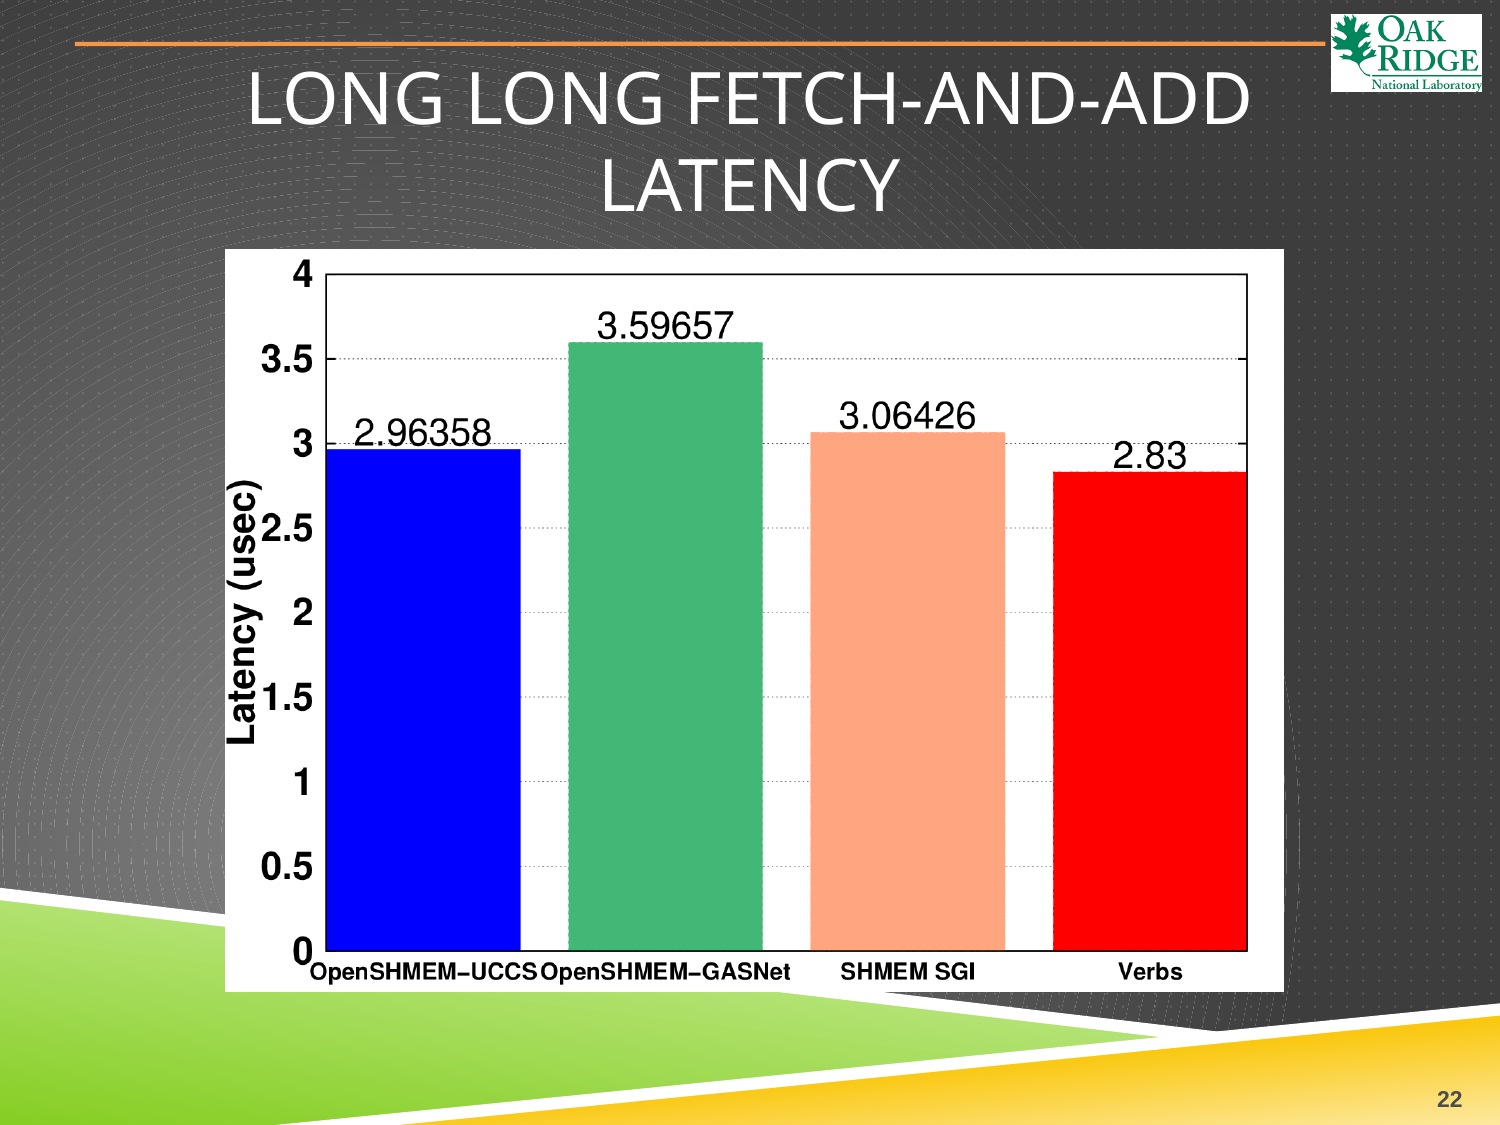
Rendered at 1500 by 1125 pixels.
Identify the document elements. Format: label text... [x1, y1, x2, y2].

title Long Long Fetch-and-Add Latency [74, 45, 1425, 233]
slide_number 22 [1387, 1052, 1463, 1113]
text_box [1399, 1050, 1475, 1111]
picture [224, 249, 1286, 994]
picture [1331, 13, 1482, 92]
